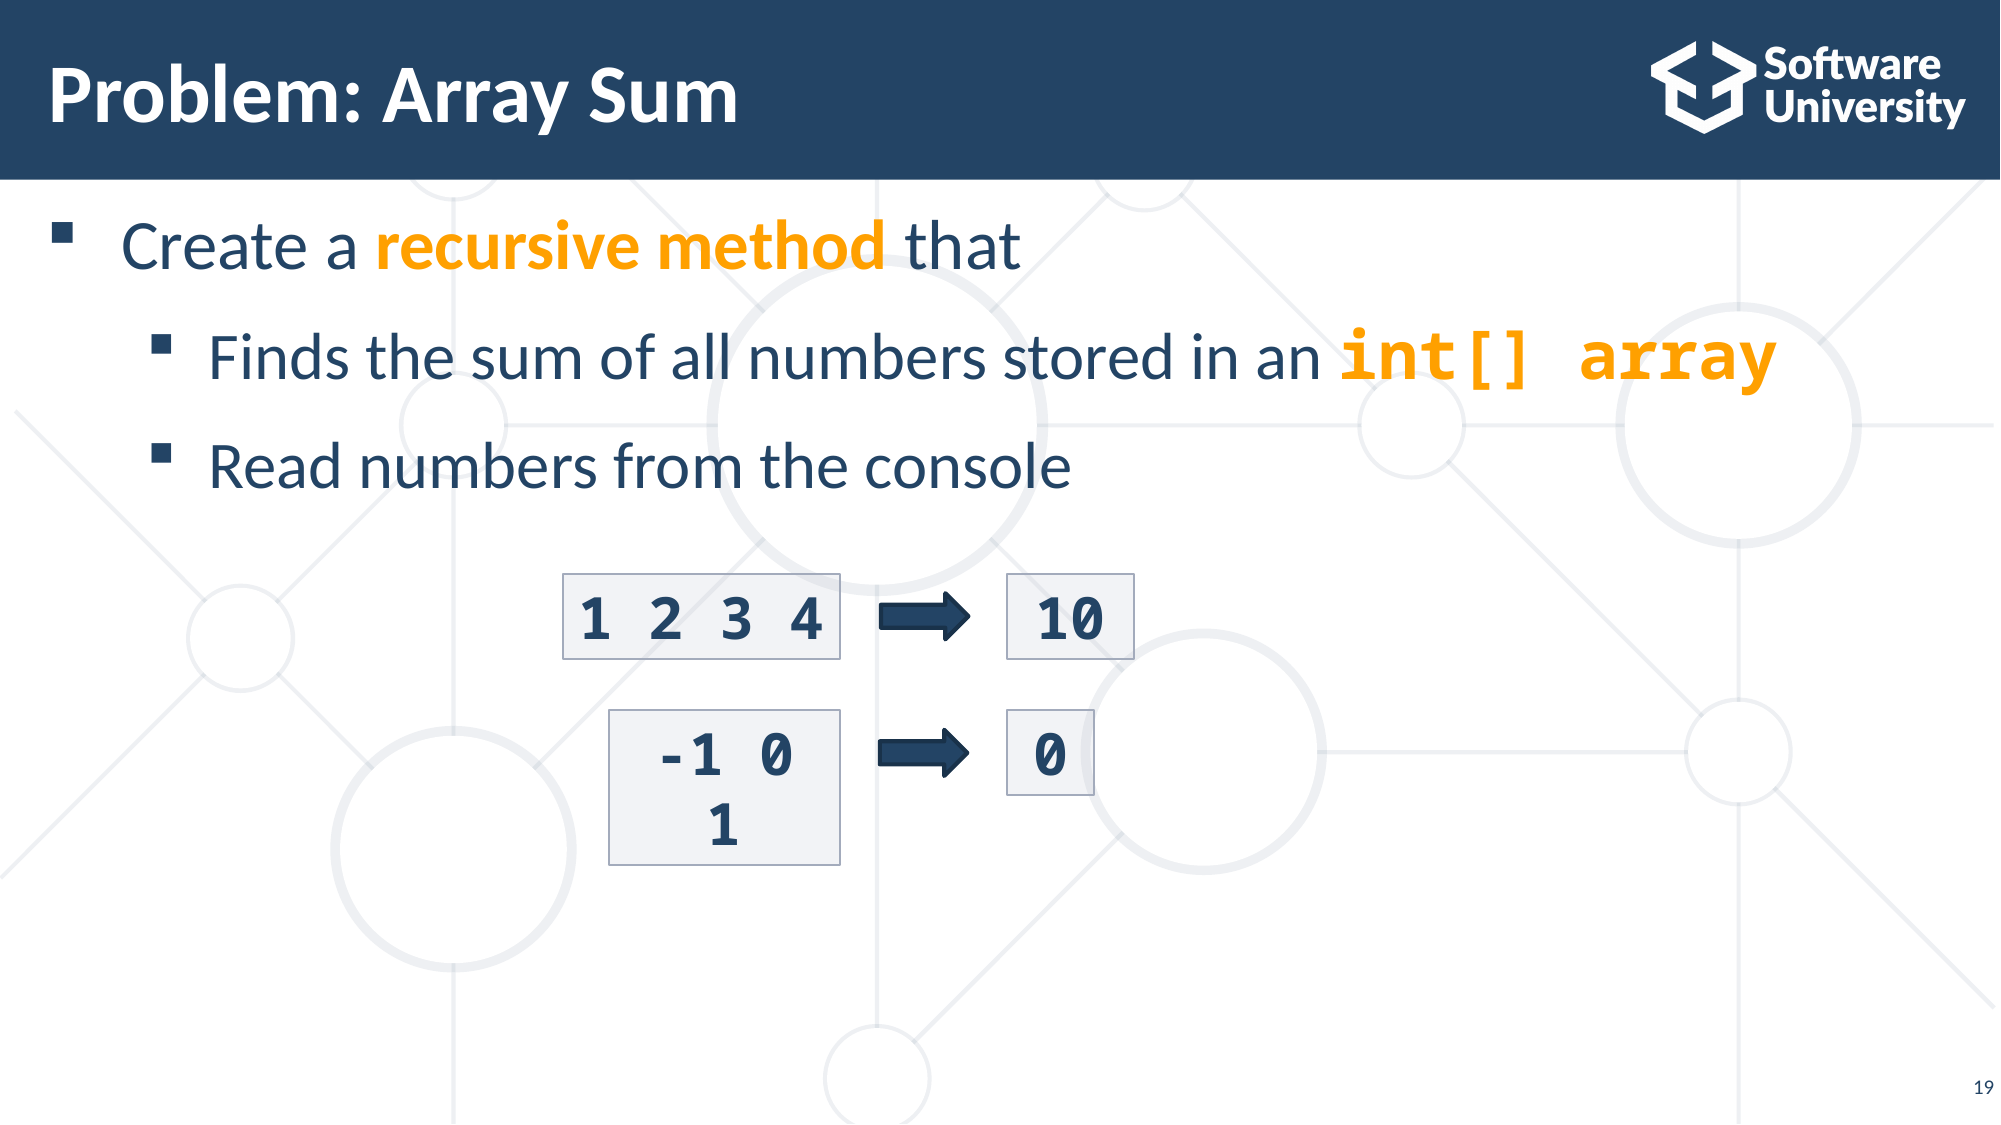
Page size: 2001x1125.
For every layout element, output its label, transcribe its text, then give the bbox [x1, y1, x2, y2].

text_box -1 0 1 [608, 709, 840, 865]
text_box 10 [1007, 574, 1134, 659]
text_box 1 2 3 4 [563, 574, 840, 659]
list Create a recursive method that Finds the sum of all numbers stored in an int[] array Read numbers from the console [28, 188, 1965, 1103]
text_box [878, 591, 971, 642]
slide_number 19 [1929, 1070, 2000, 1103]
title Problem: Array Sum [31, 16, 1591, 162]
text_box [877, 727, 970, 778]
picture [1651, 41, 1966, 134]
text_box 0 [1007, 709, 1095, 795]
